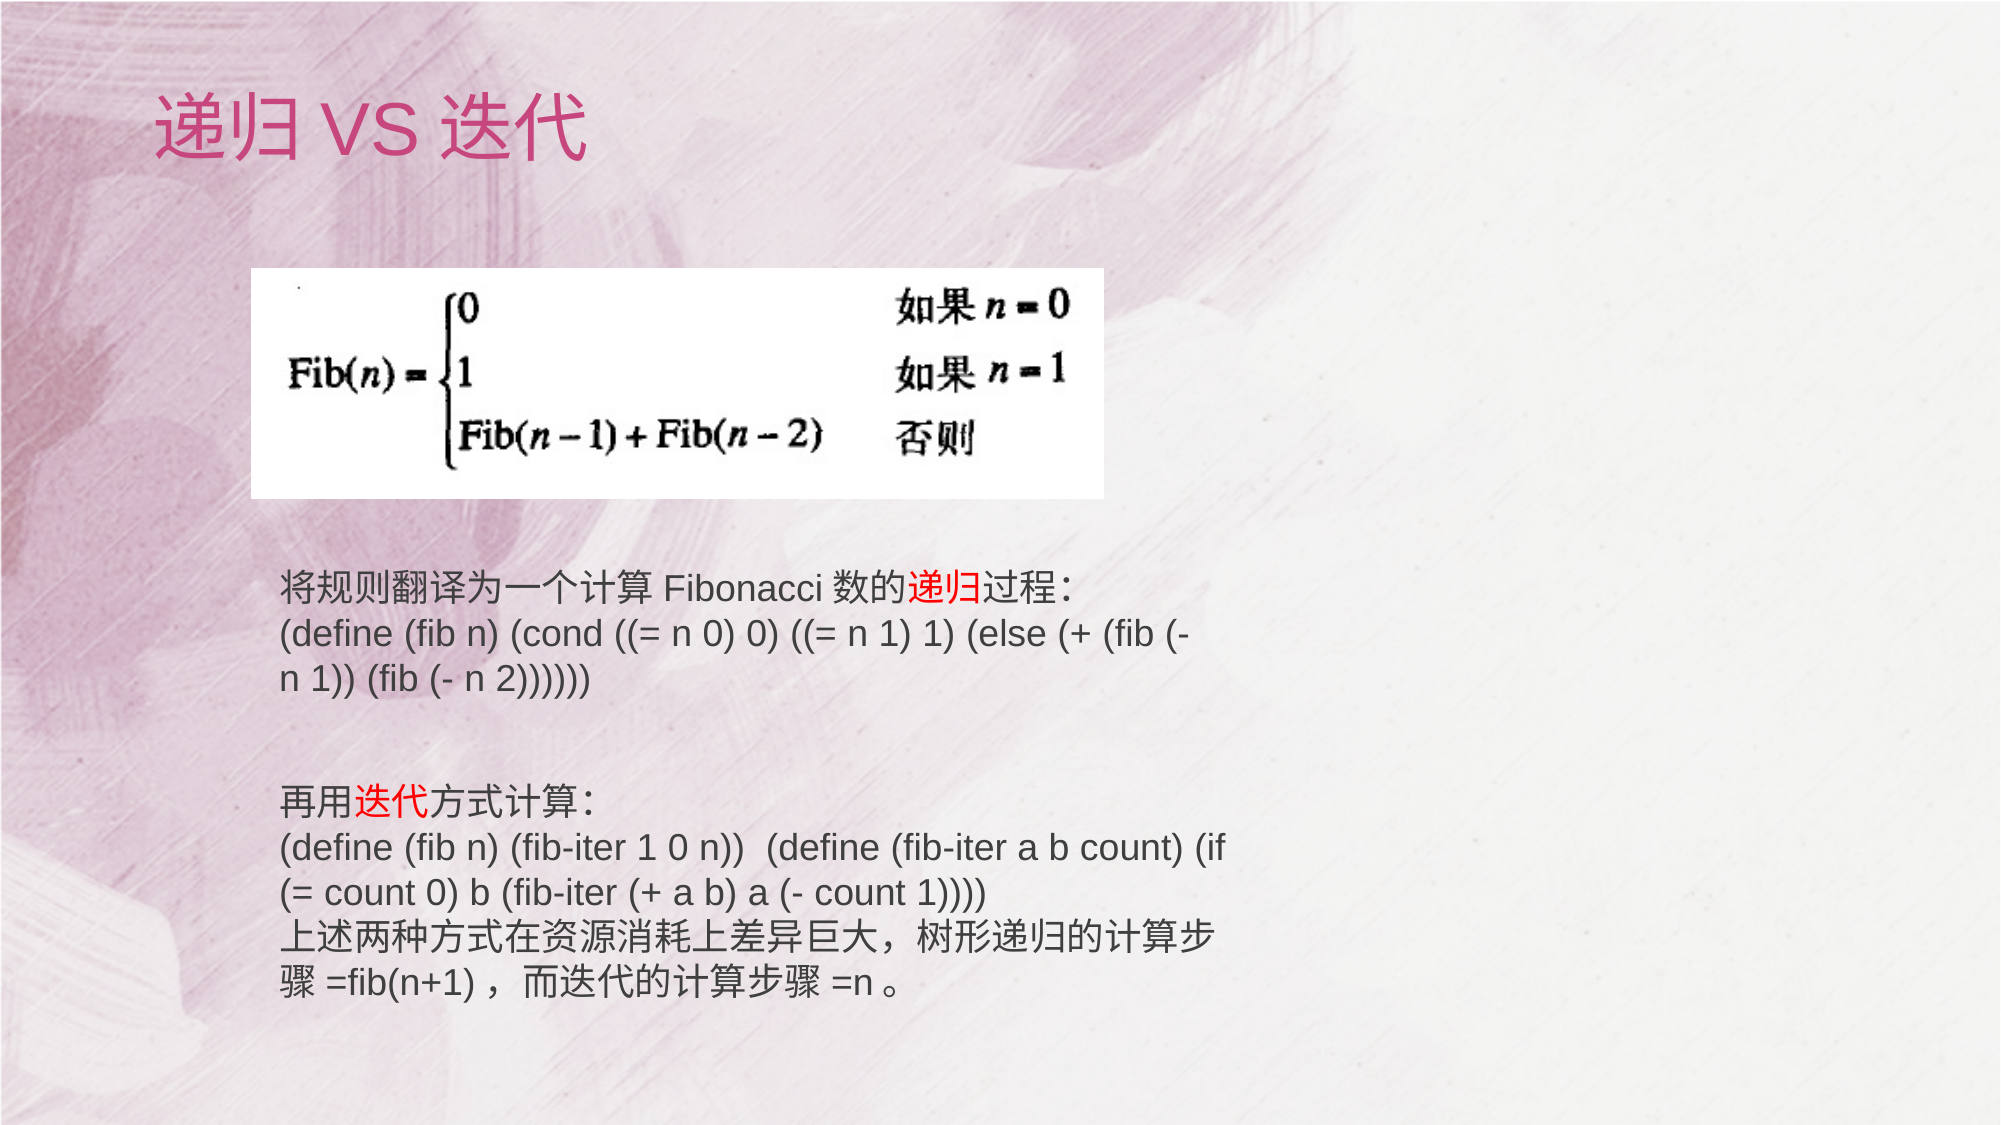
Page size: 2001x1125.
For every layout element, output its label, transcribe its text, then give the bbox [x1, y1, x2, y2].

text_box 将规则翻译为一个计算Fibonacci数的递归过程： (define (fib n) (cond ((= n 0) 0) ((= n 1) 1) (else (+ (fib (- n 1)) (fib (- n 2)))))) [264, 556, 1231, 706]
title 递归VS迭代 [137, 59, 1863, 202]
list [251, 268, 1104, 499]
picture [3, 2, 2001, 1125]
text_box 再用迭代方式计算： (define (fib n) (fib-iter 1 0 n)) (define (fib-iter a b count) (if (= count 0) b (fib-iter (+ a b) a (- count 1)))) 上述两种方式在资源消耗上差异巨大，树形递归的计算步骤=fib(n+1)，而迭代的计算步骤=n。 [264, 770, 1242, 1011]
